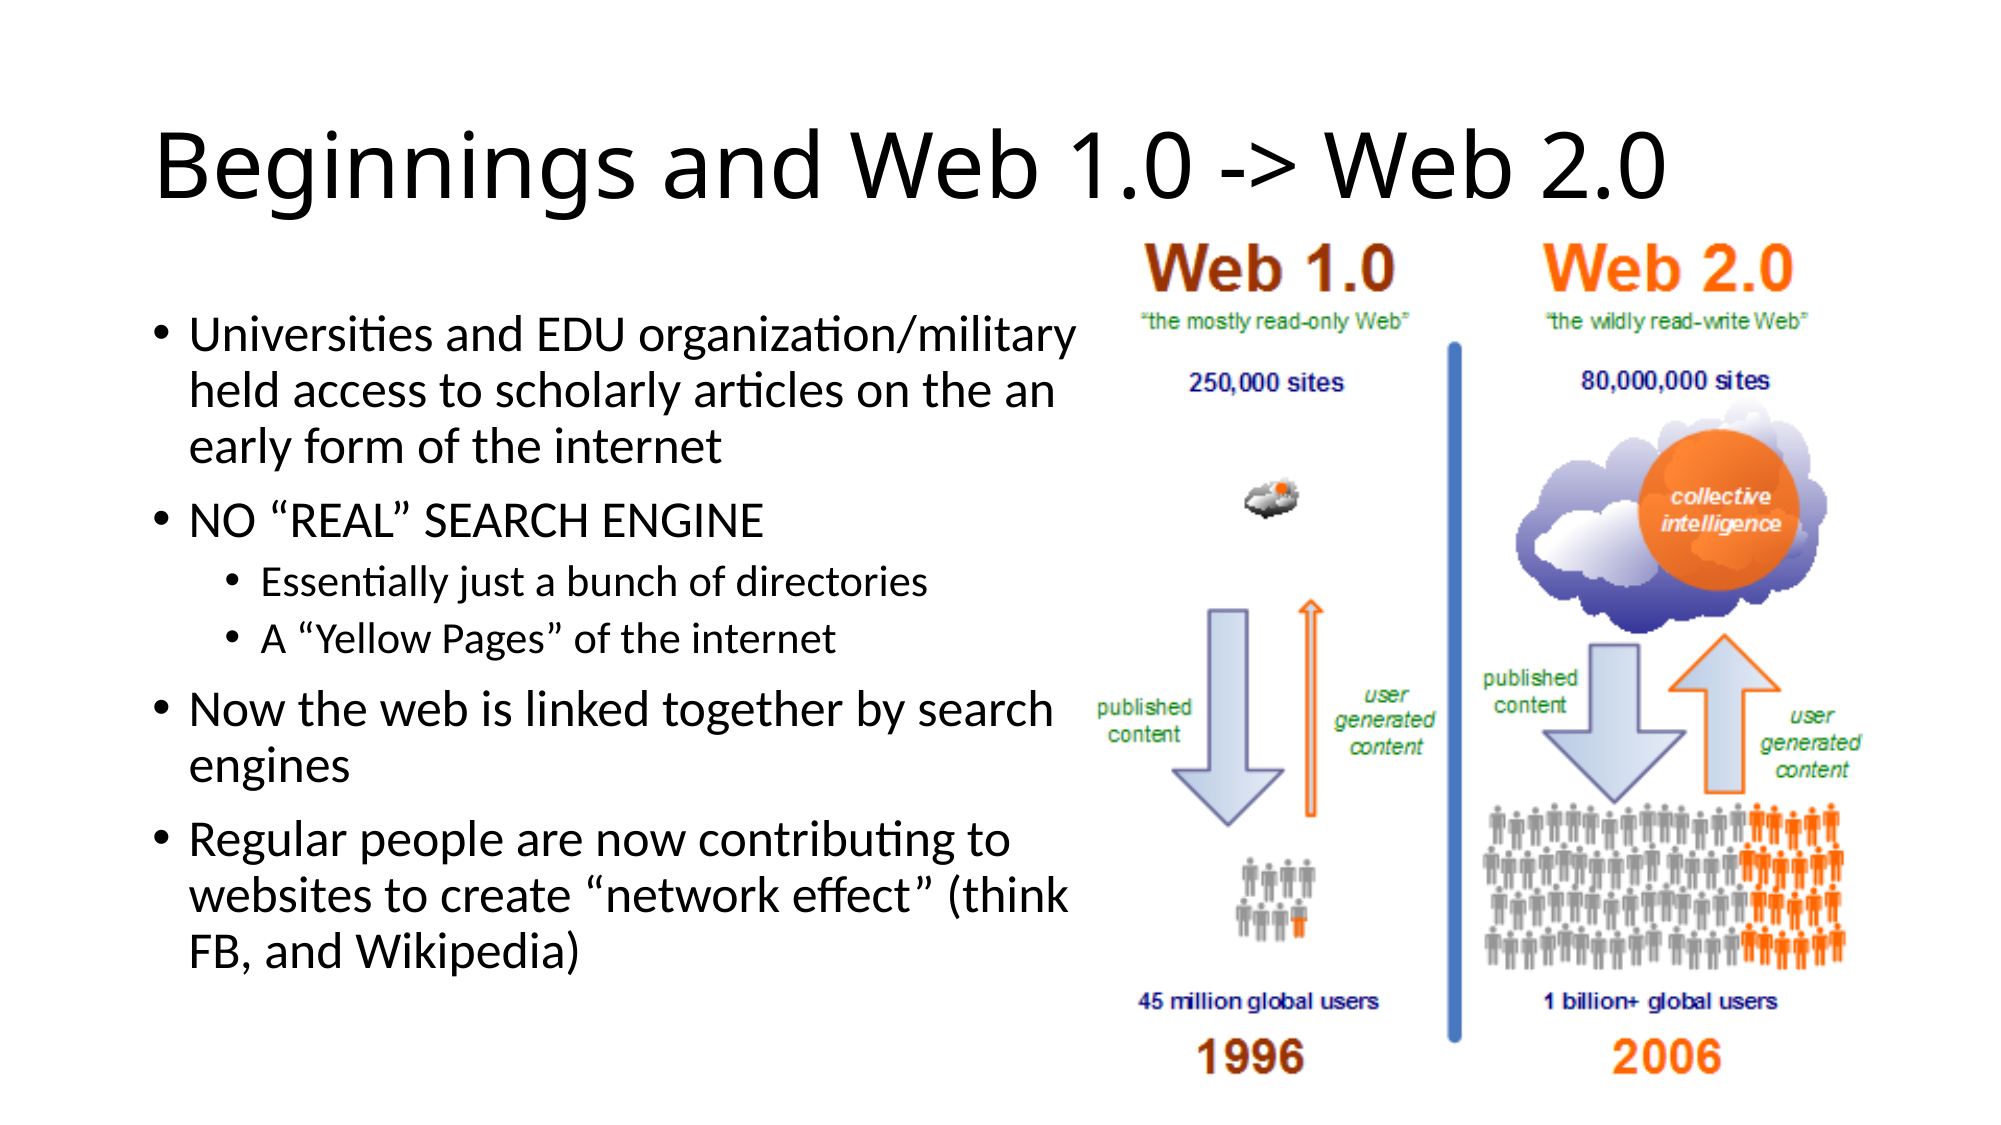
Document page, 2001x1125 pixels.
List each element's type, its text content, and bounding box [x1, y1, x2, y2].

list Universities and EDU organization/military held access to scholarly articles on the an early form of the internet NO “REAL” SEARCH ENGINE Essentially just a bunch of directories A “Yellow Pages” of the internet Now the web is linked together by search engines Regular people are now contributing to websites to create “network effect” (think FB, and Wikipedia) [137, 299, 1097, 1014]
picture [1097, 221, 1863, 1091]
title Beginnings and Web 1.0 -> Web 2.0 [137, 59, 1863, 278]
